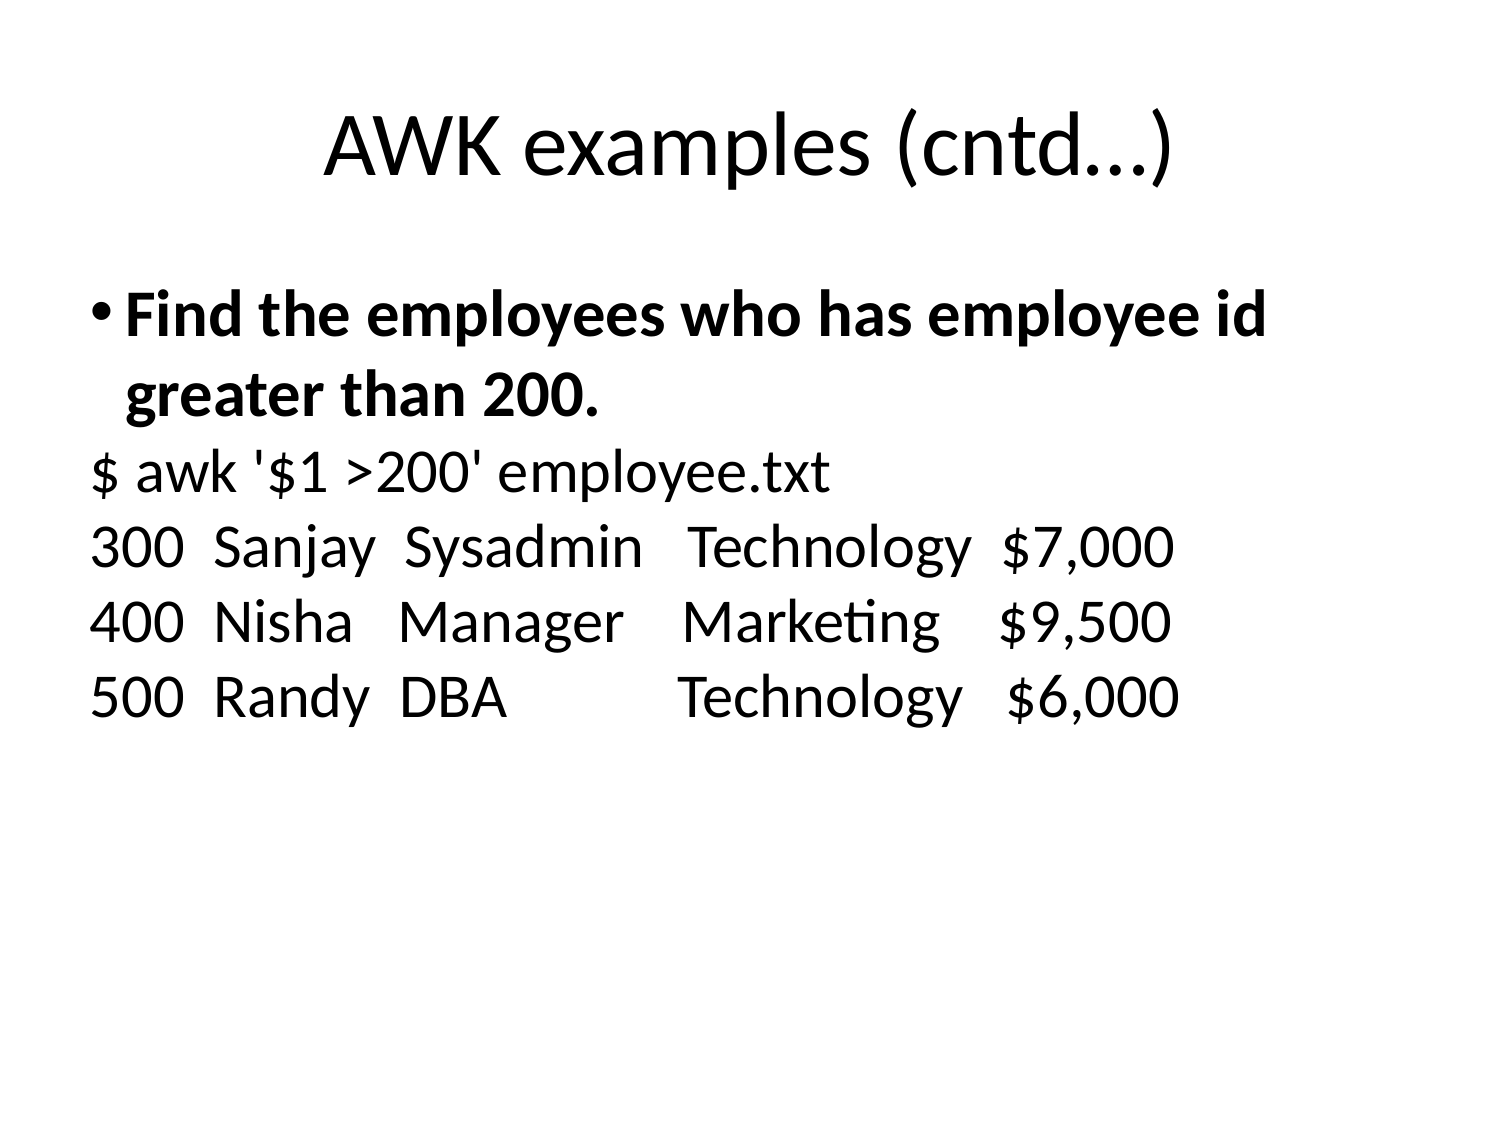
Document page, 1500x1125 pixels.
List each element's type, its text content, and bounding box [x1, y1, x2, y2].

text_box Find the employees who has employee id greater than 200. $ awk '$1 >200' employee.txt 300 Sanjay Sysadmin Technology $7,000 400 Nisha Manager Marketing $9,500 500 Randy DBA Technology $6,000 [74, 262, 1463, 1005]
text_box AWK examples (cntd…) [75, 45, 1425, 233]
